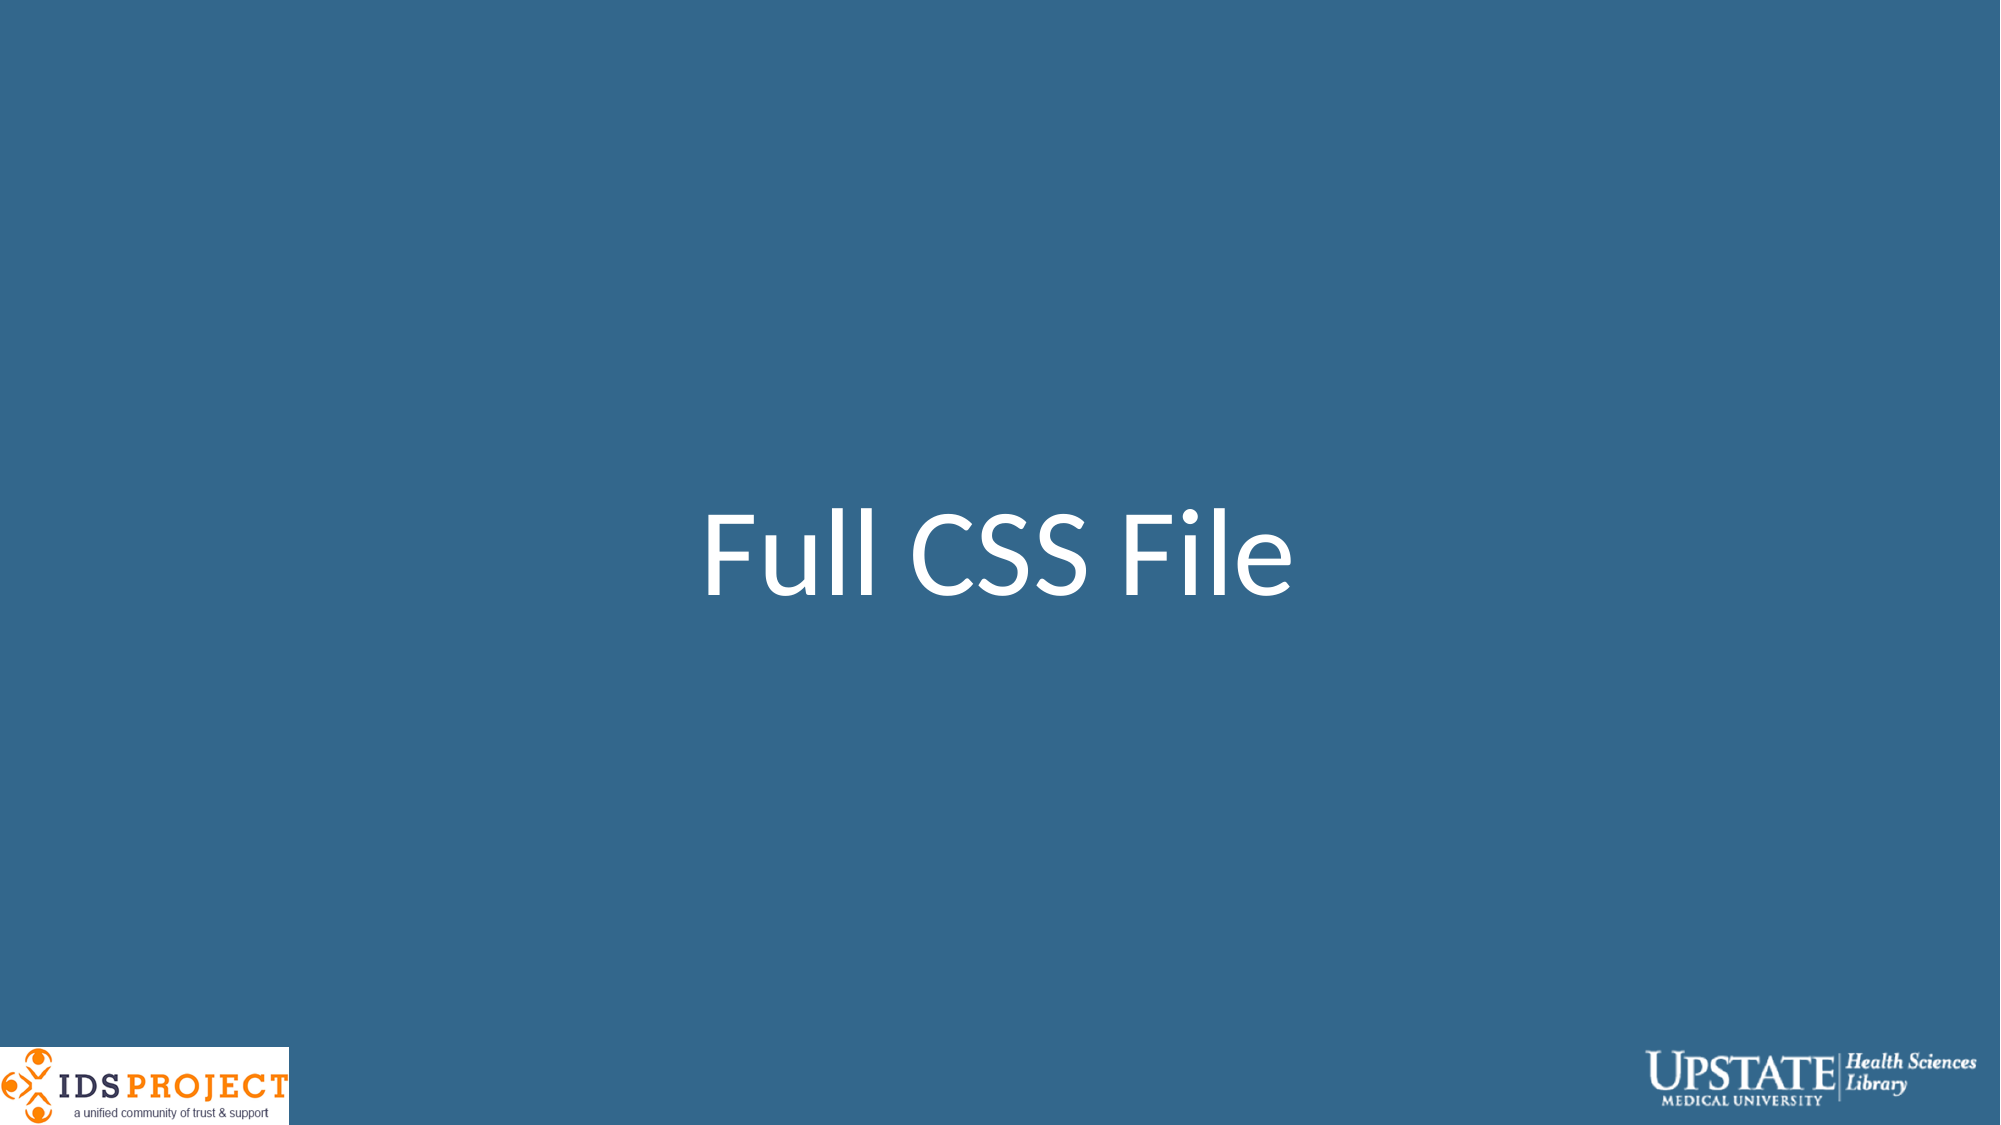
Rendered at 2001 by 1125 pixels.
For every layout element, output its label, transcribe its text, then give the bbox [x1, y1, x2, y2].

picture [1640, 1047, 1977, 1108]
picture [0, 1047, 289, 1125]
title Full CSS File [136, 280, 1862, 630]
